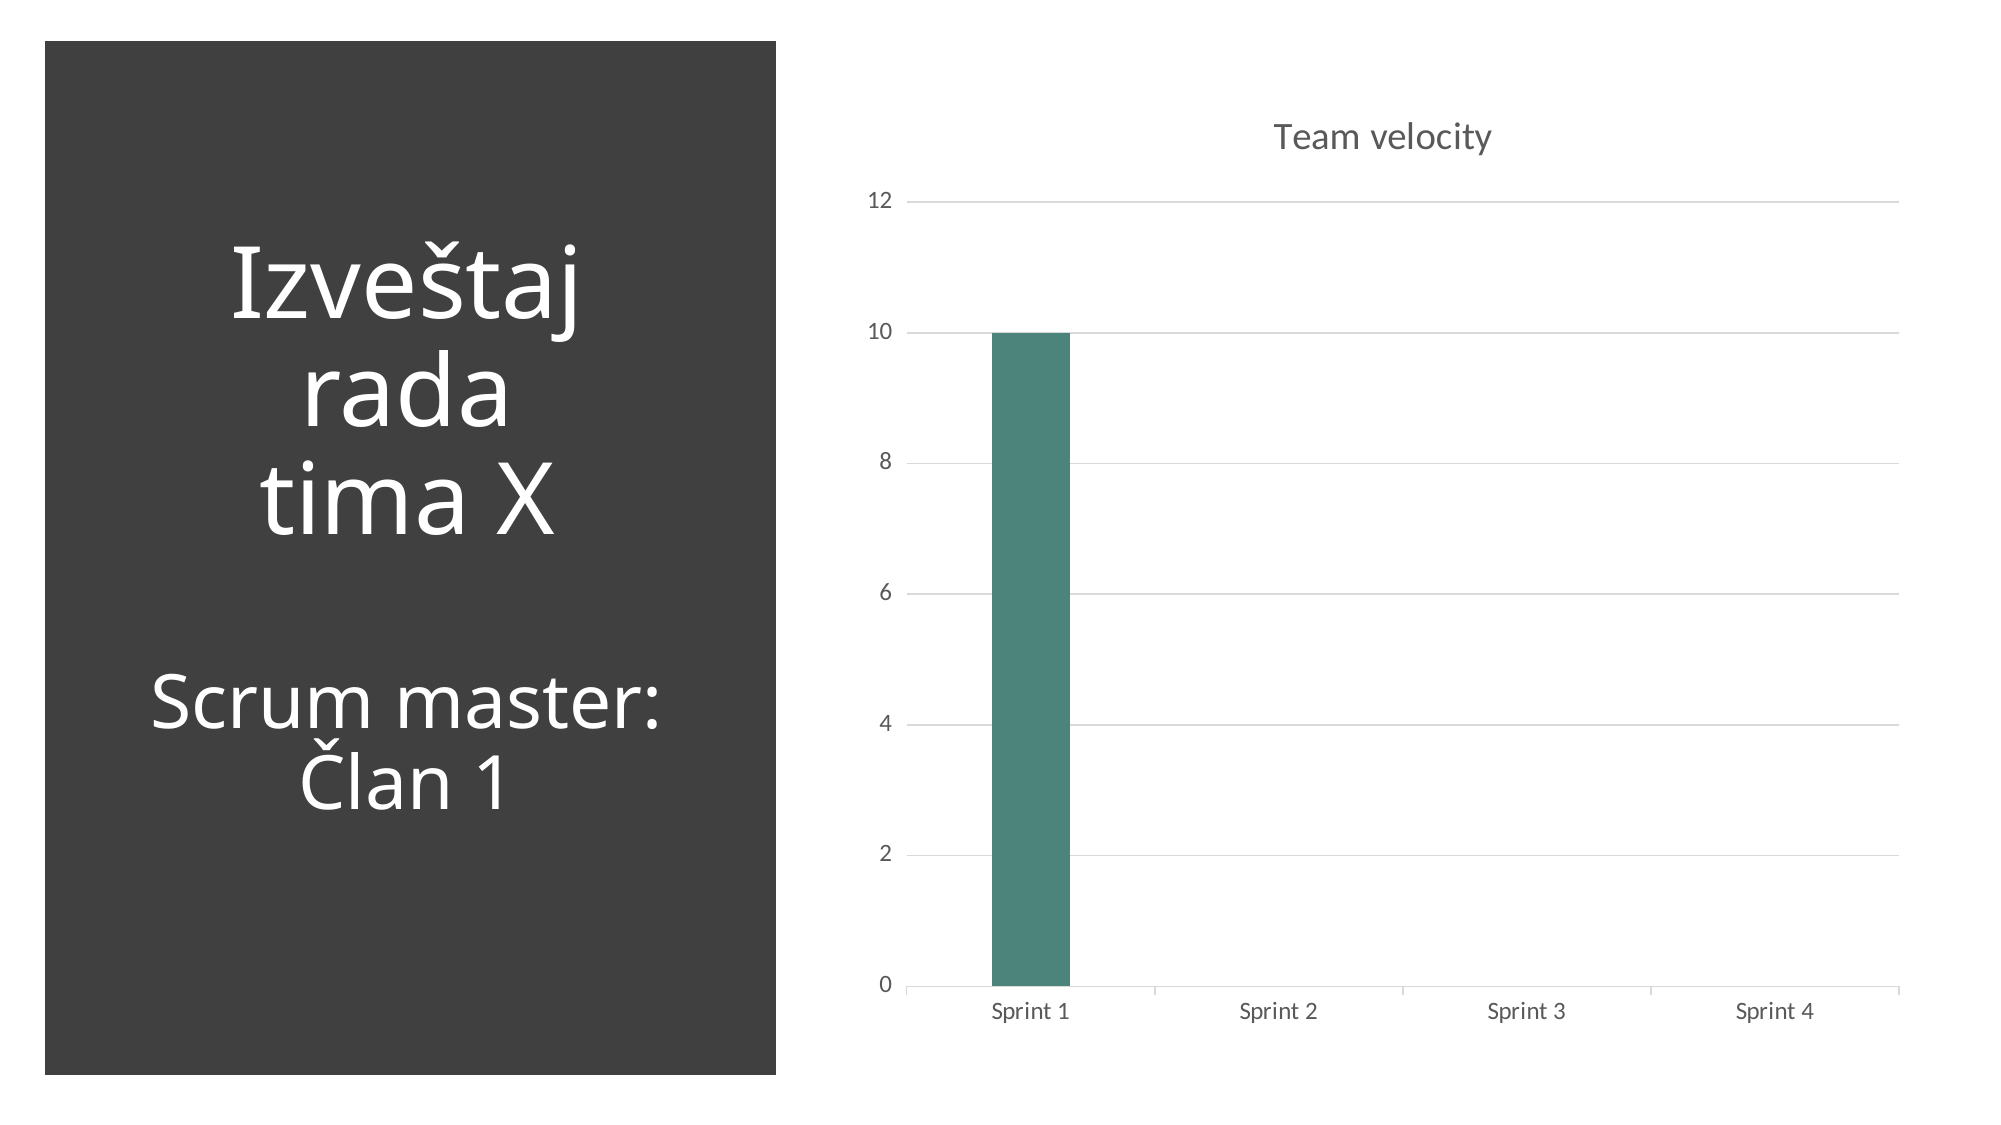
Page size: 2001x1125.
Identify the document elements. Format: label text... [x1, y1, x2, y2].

chart [845, 80, 1921, 1046]
text_box [54, 50, 767, 1066]
title Izveštaj rada tima X Scrum master: Član 1 [121, 121, 693, 936]
